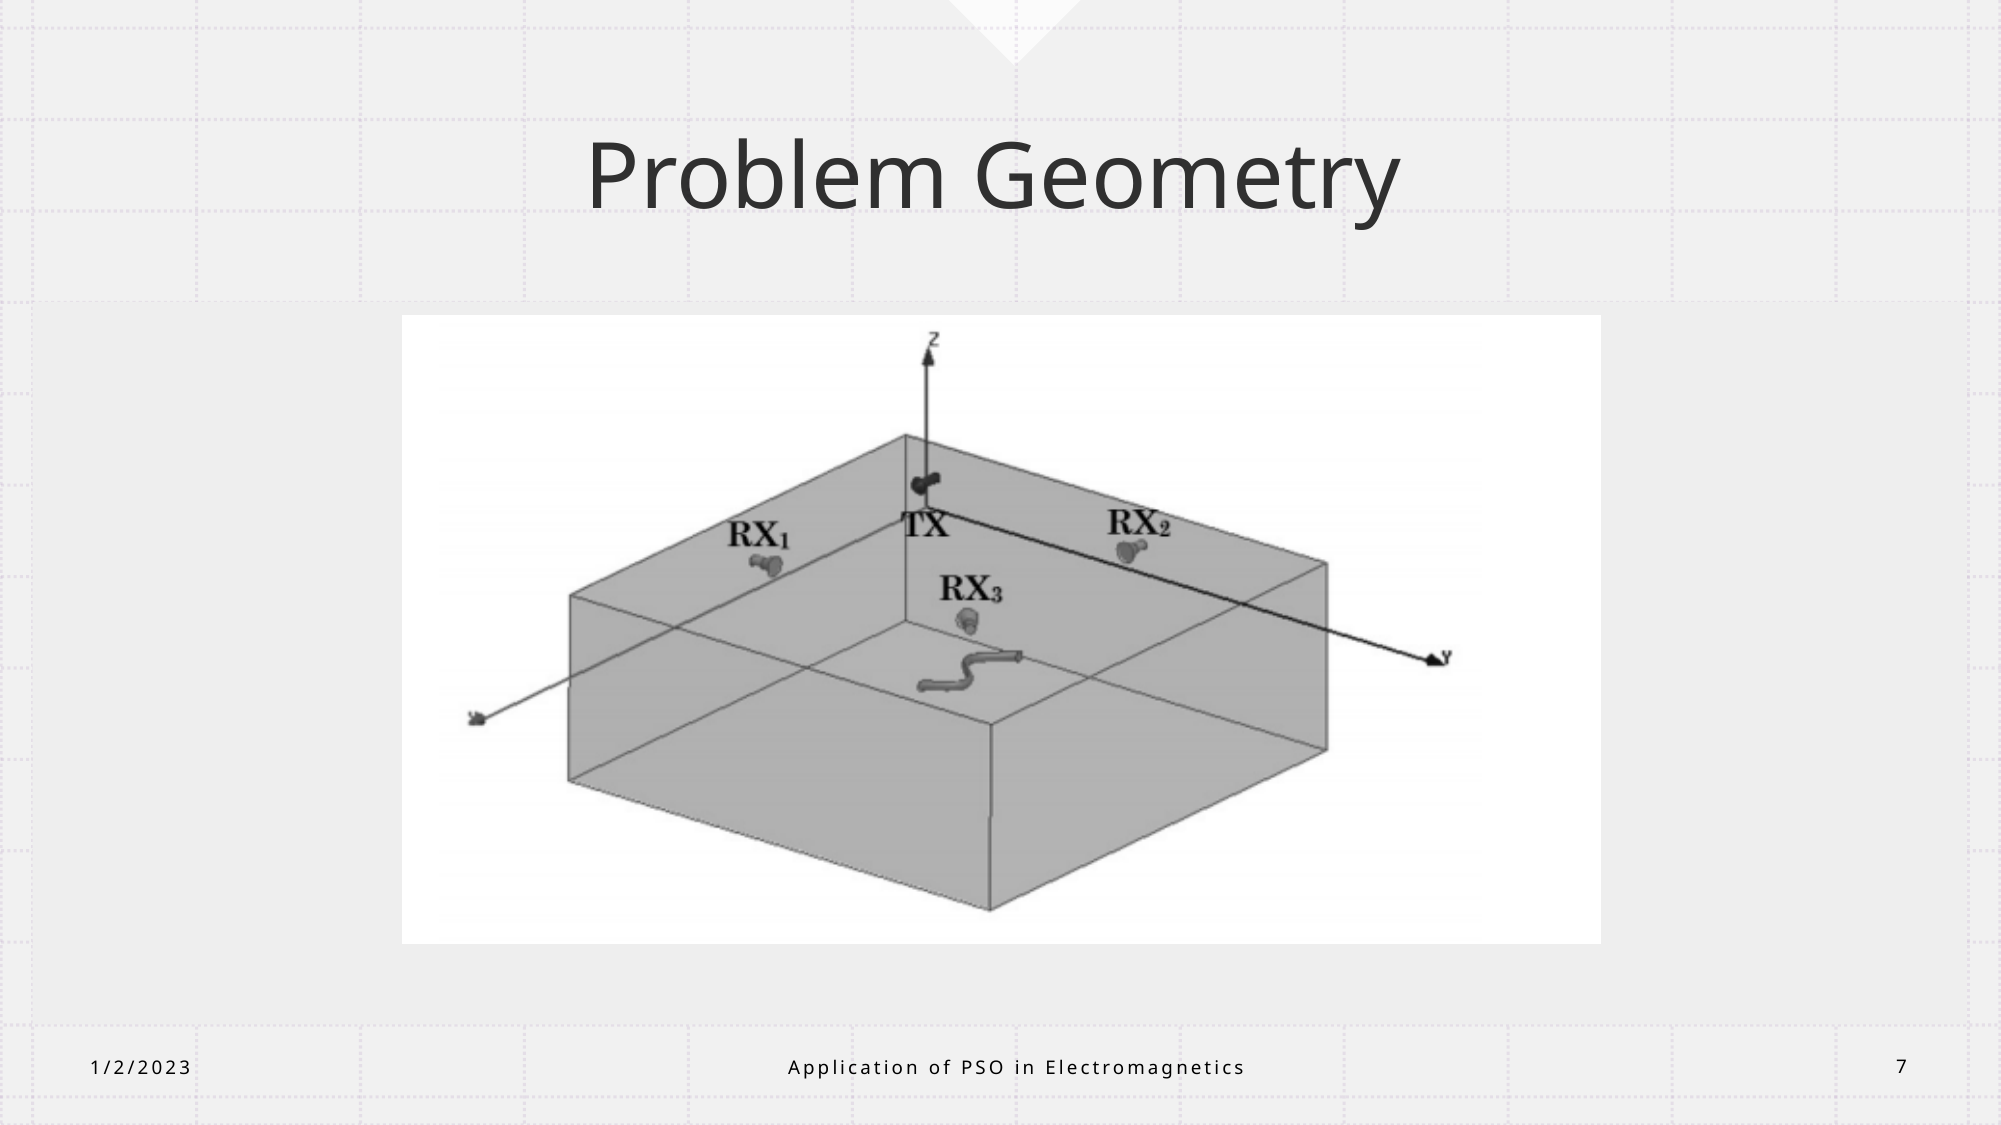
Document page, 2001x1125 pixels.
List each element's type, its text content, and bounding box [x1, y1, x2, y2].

footer Application of PSO in Electromagnetics [689, 1036, 1343, 1097]
slide_number 7 [1835, 1037, 1967, 1098]
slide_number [75, 1037, 495, 1098]
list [402, 315, 1601, 944]
title Problem Geometry [50, 55, 1937, 302]
